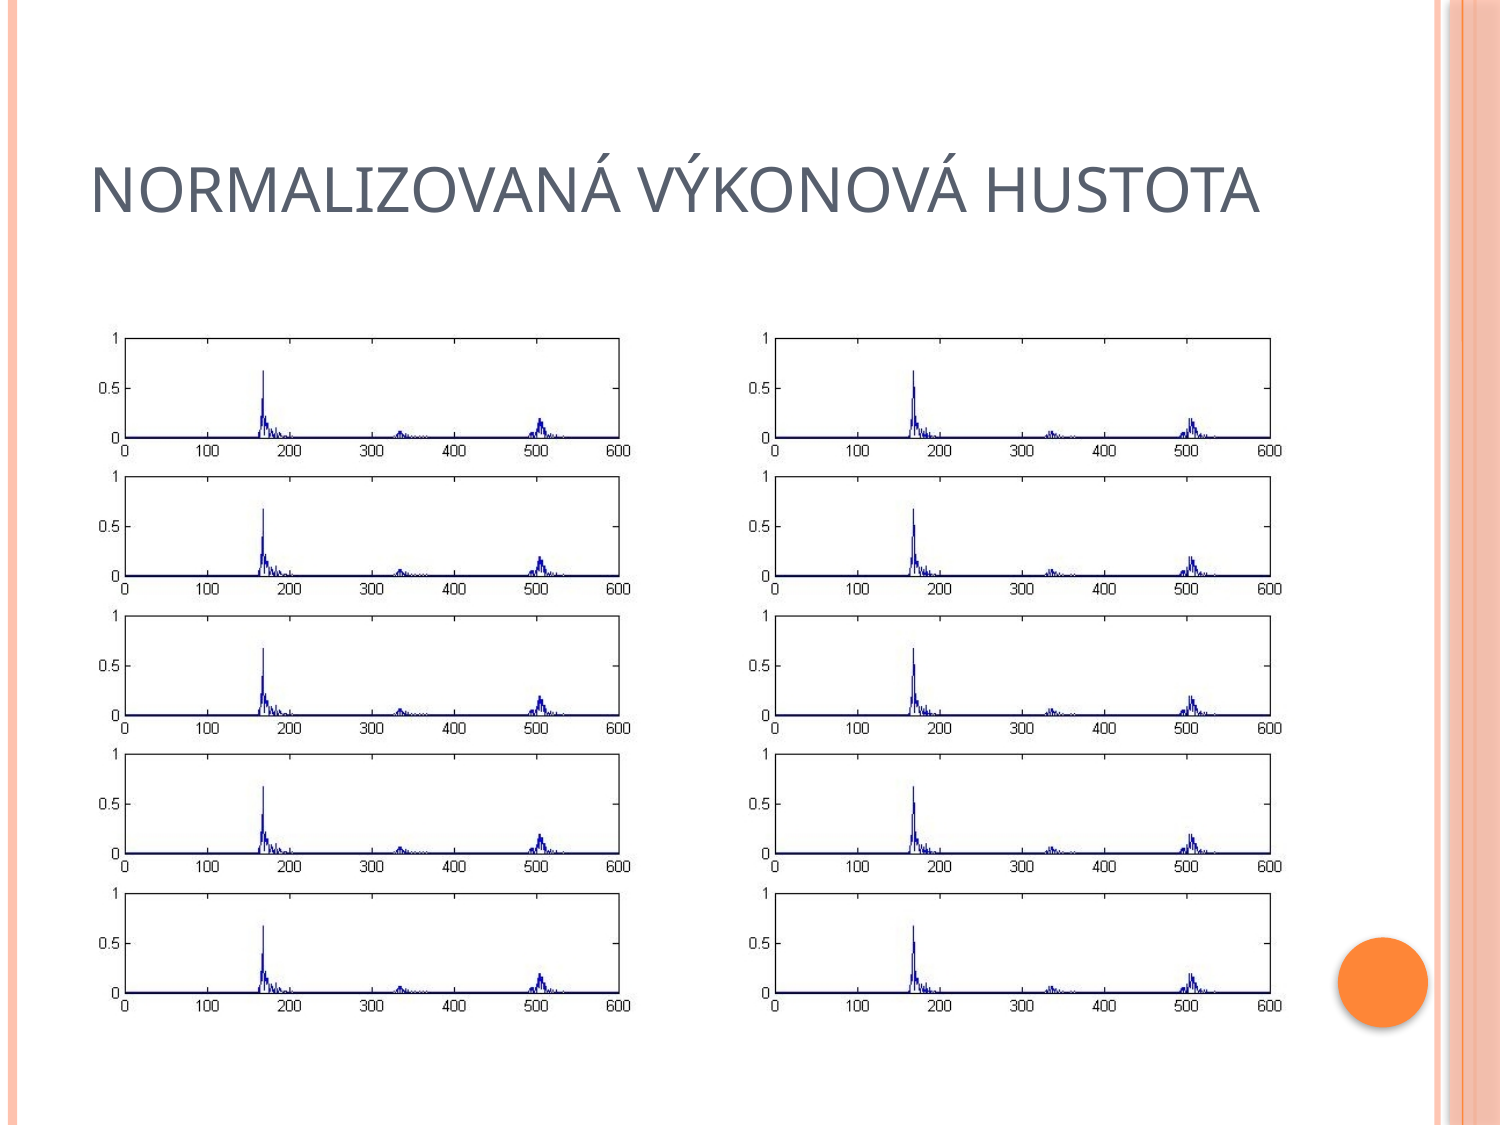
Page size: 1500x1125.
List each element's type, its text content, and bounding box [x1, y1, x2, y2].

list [74, 302, 1301, 1022]
title Normalizovaná výkonová hustota [75, 45, 1300, 233]
